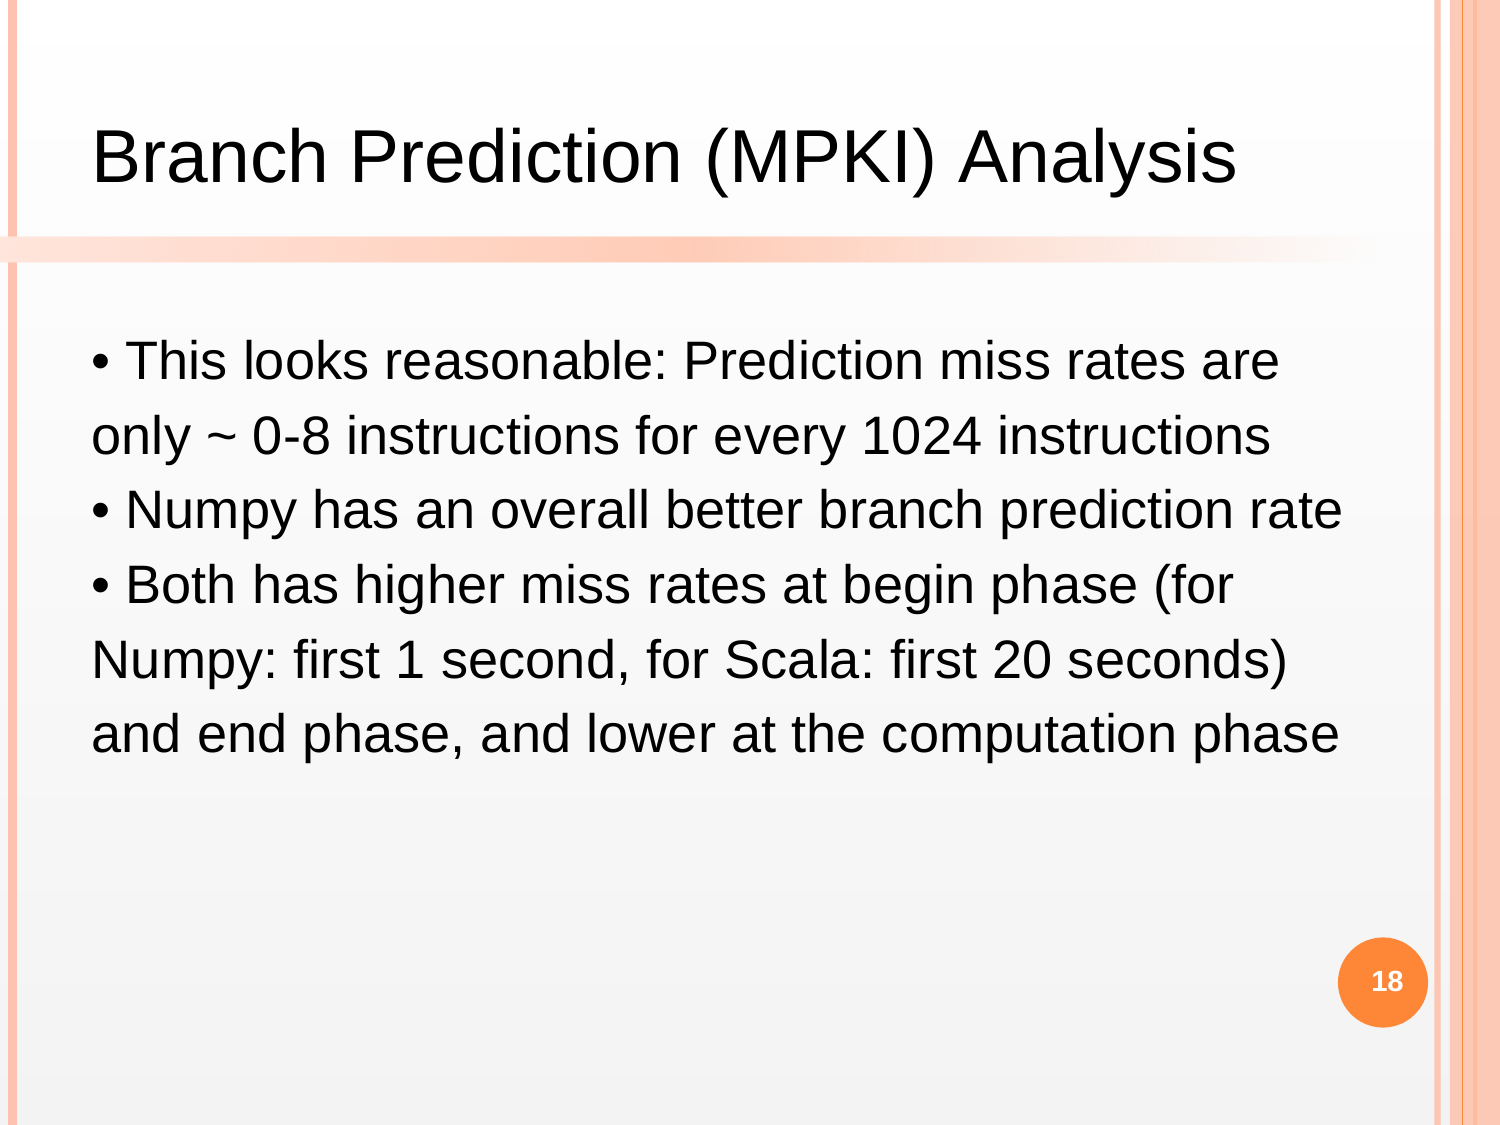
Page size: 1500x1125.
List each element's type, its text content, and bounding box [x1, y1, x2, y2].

text_box Branch Prediction (MPKI) Analysis [76, 87, 1405, 205]
picture [0, 236, 1375, 263]
text_box • This looks reasonable: Prediction miss rates are only ~ 0-8 instructions for every 1024 instructions • Numpy has an overall better branch prediction rate • Both has higher miss rates at begin phase (for Numpy: first 1 second, for Scala: first 20 seconds) and end phase, and lower at the computation phase [76, 308, 1369, 988]
text_box ‹#› [1337, 937, 1438, 1023]
